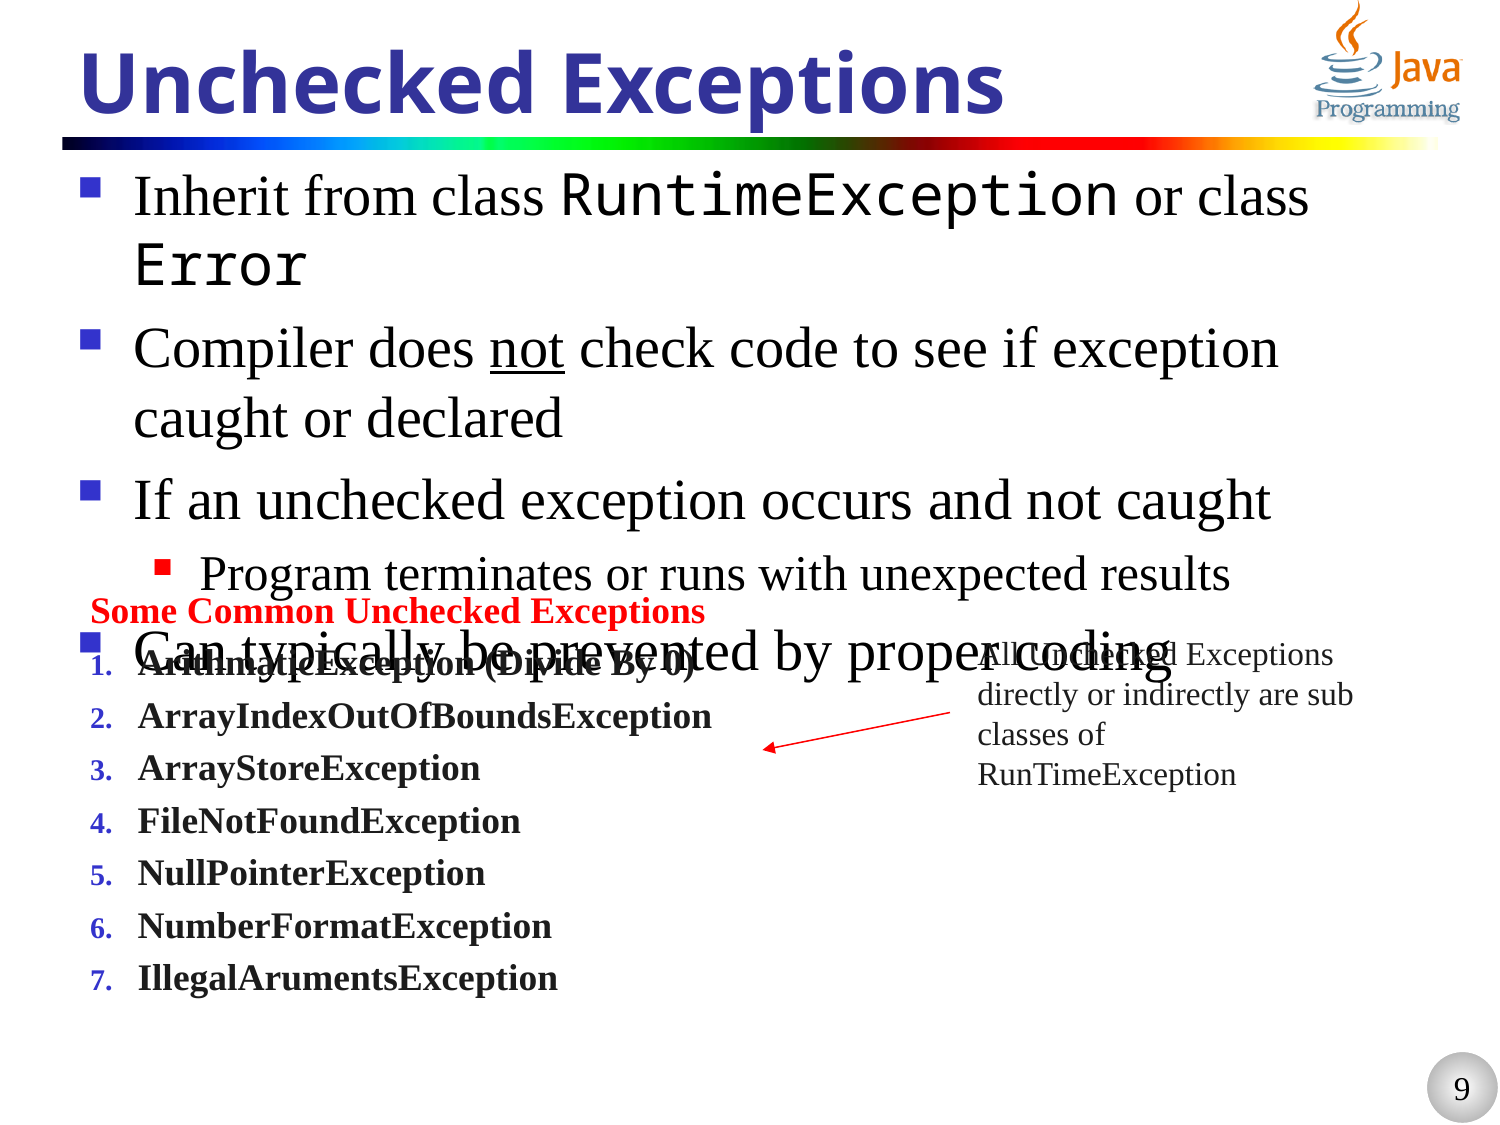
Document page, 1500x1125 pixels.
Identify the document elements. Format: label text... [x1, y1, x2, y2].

picture [382, 138, 1438, 149]
list Inherit from class RuntimeException or class Error Compiler does not check code to see if exception caught or declared If an unchecked exception occurs and not caught Program terminates or runs with unexpected results Can typically be prevented by proper coding [62, 149, 1438, 1076]
picture [62, 138, 355, 149]
picture [1312, 0, 1463, 125]
text_box [762, 712, 950, 754]
title Unchecked Exceptions [62, 37, 1438, 138]
text_box All Unchecked Exceptions directly or indirectly are sub classes of RunTimeException [962, 624, 1388, 800]
text_box Some Common Unchecked Exceptions ArithmaticException (Divide By 0) ArrayIndexOutOfBoundsException ArrayStoreException FileNotFoundException NullPointerException NumberFormatException IllegalArumentsException [75, 587, 875, 1050]
